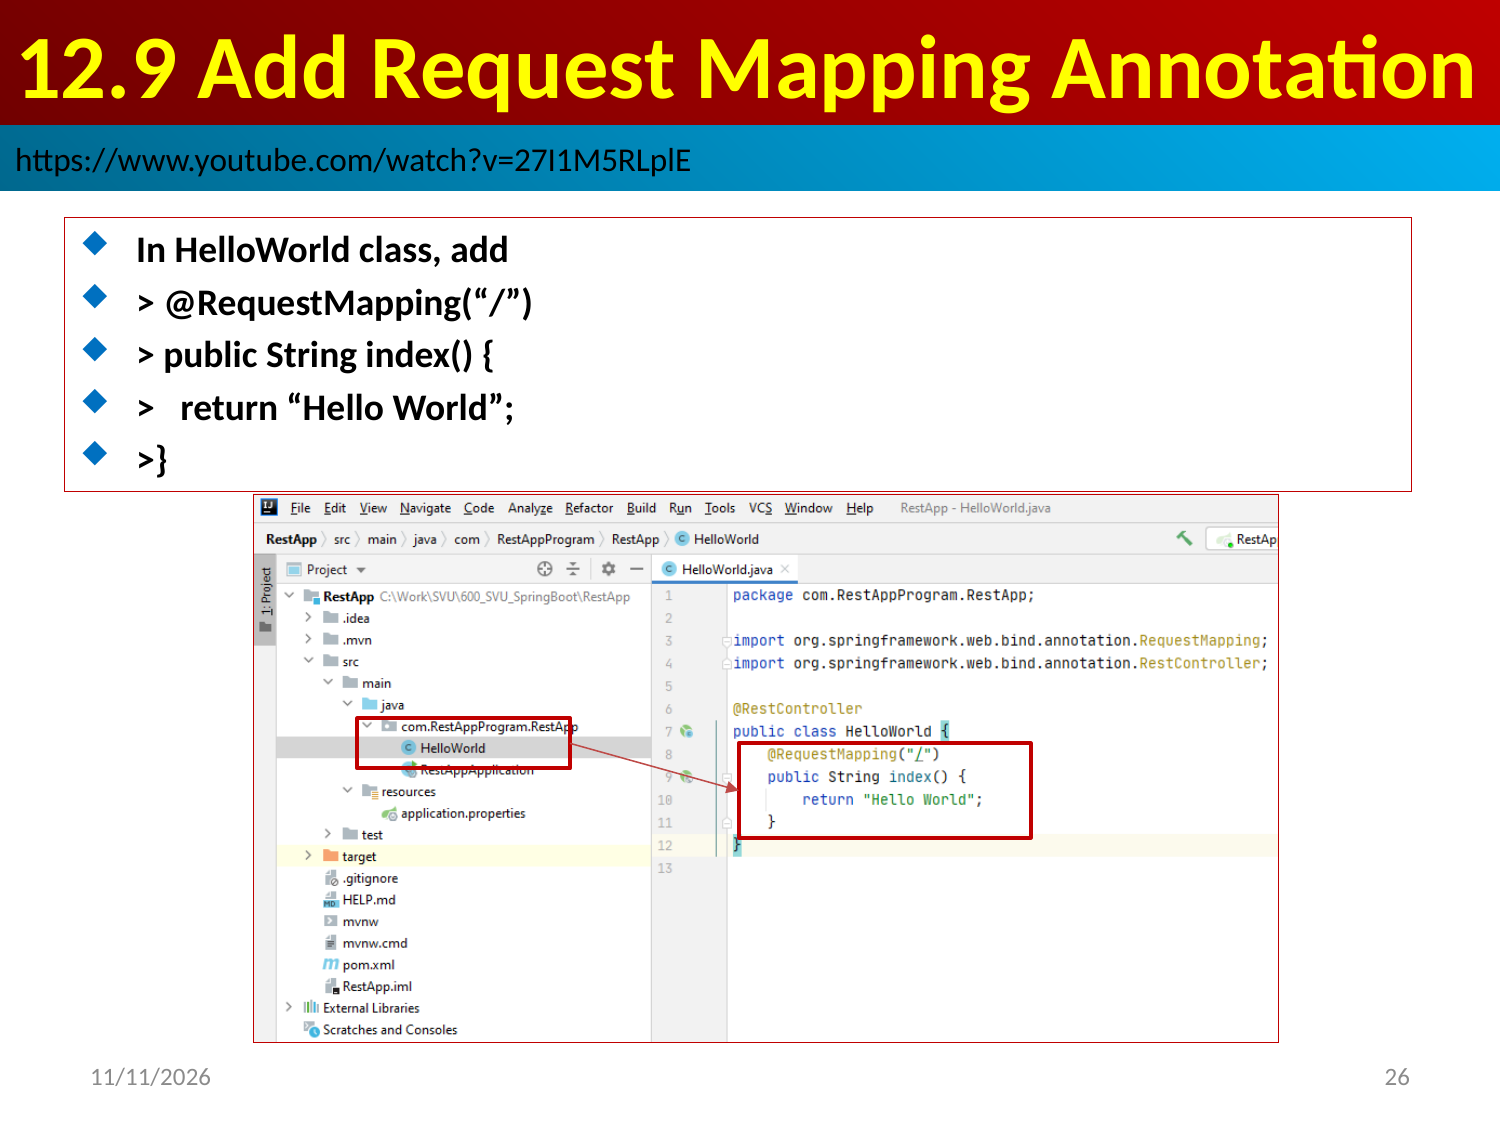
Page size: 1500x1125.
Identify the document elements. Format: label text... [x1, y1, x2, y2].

subtitle In HelloWorld class, add > @RequestMapping(“/”) > public String index() { > return “Hello World”; >} [64, 217, 1412, 492]
slide_number 26 [1074, 1042, 1425, 1109]
title 12.9 Add Request Mapping Annotation [0, 0, 1500, 125]
picture [253, 493, 1279, 1043]
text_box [569, 743, 739, 791]
text_box https://www.youtube.com/watch?v=27I1M5RLplE [0, 125, 1500, 191]
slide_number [75, 1042, 425, 1109]
